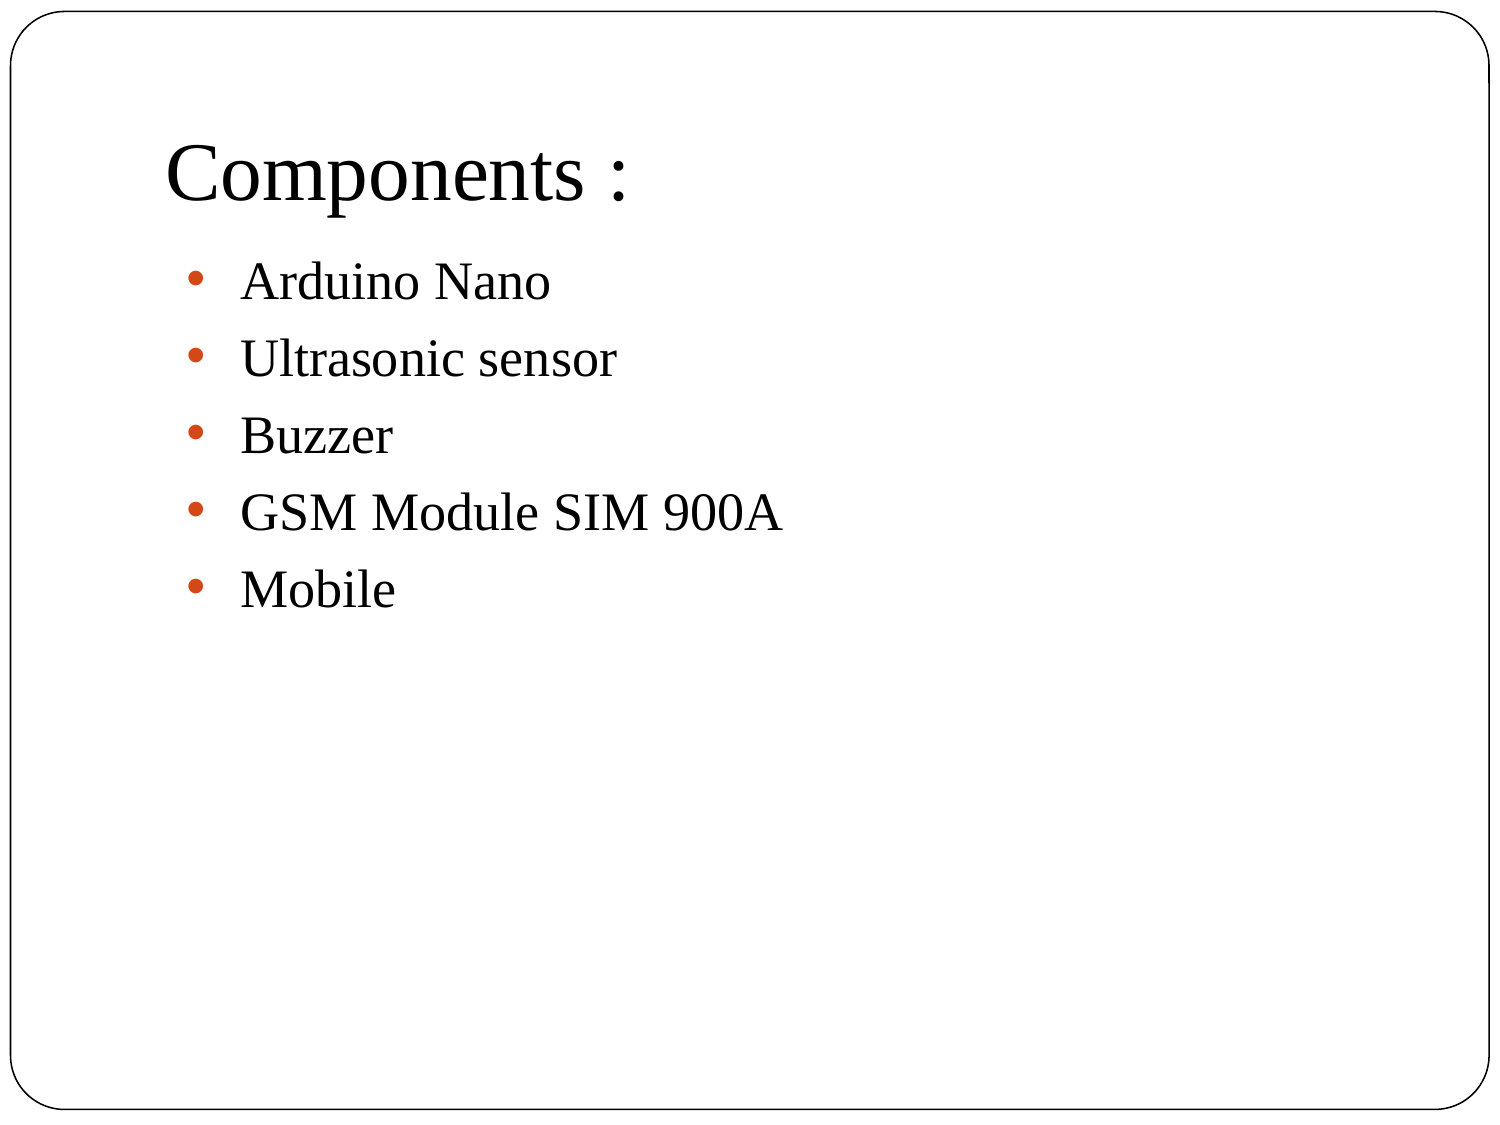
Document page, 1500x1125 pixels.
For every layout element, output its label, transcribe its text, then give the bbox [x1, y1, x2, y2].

title Components : [150, 45, 1425, 233]
list Arduino Nano Ultrasonic sensor Buzzer GSM Module SIM 900A Mobile [150, 237, 1425, 988]
